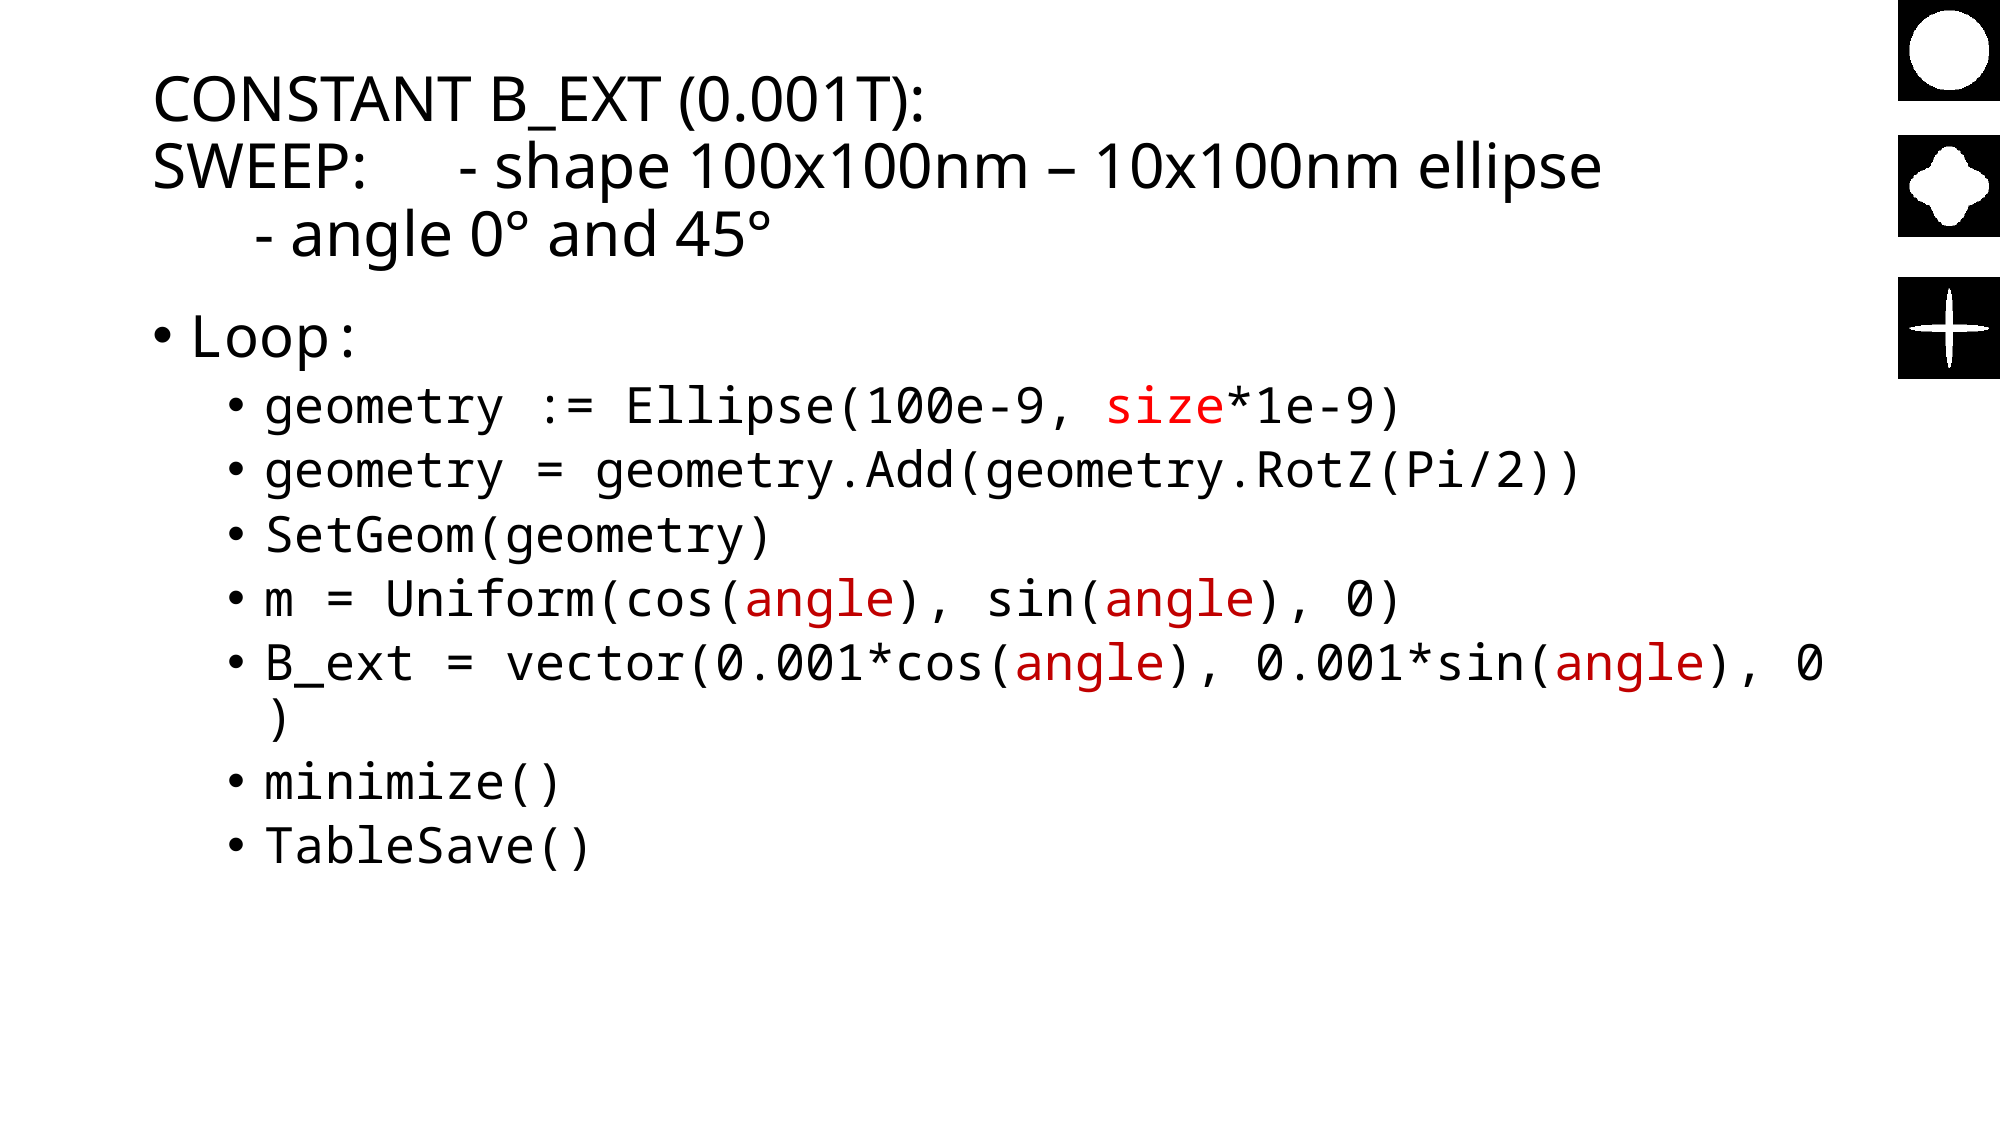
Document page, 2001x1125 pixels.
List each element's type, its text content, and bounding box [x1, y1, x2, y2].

picture [1898, 135, 2000, 237]
list Loop: geometry := Ellipse(100e-9, size*1e-9) geometry = geometry.Add(geometry.RotZ(Pi/2)) SetGeom(geometry) m = Uniform(cos(angle), sin(angle), 0) B_ext = vector(0.001*cos(angle), 0.001*sin(angle), 0) minimize() TableSave() [137, 299, 1863, 1014]
picture [1898, 277, 2000, 379]
title CONSTANT B_EXT (0.001T): SWEEP: - shape 100x100nm – 10x100nm ellipse - angle 0° and 45° [137, 59, 1863, 278]
picture [1898, 0, 2000, 101]
